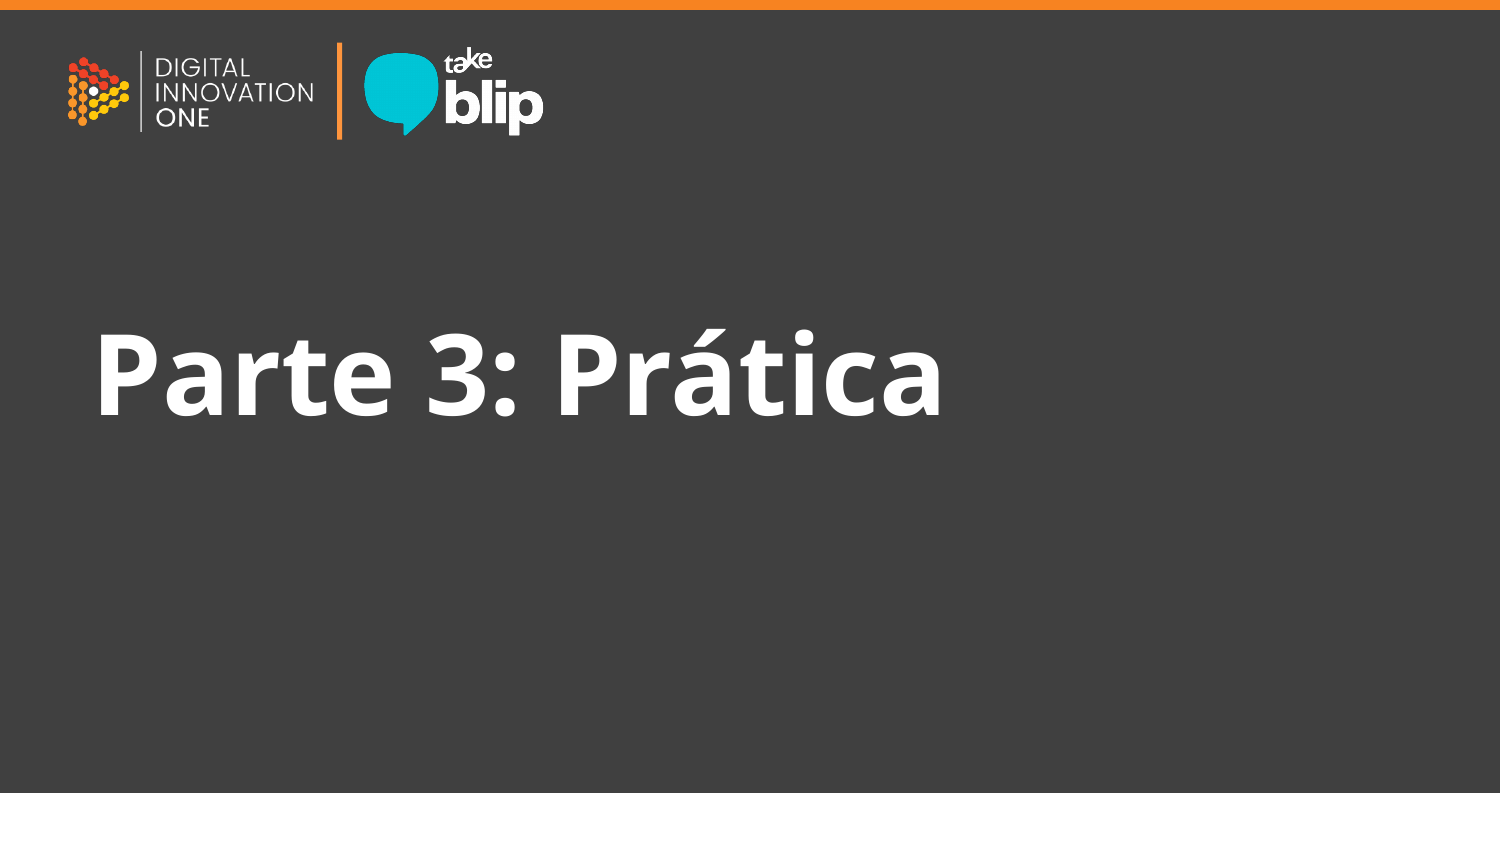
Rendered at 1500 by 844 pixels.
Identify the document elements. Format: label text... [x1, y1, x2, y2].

text_box [0, 793, 1500, 844]
text_box [0, 0, 1500, 10]
text_box Parte 3: Prática [76, 300, 1475, 441]
text_box [337, 42, 343, 140]
picture [50, 42, 331, 140]
text_box [0, 10, 1500, 793]
picture [360, 32, 546, 150]
